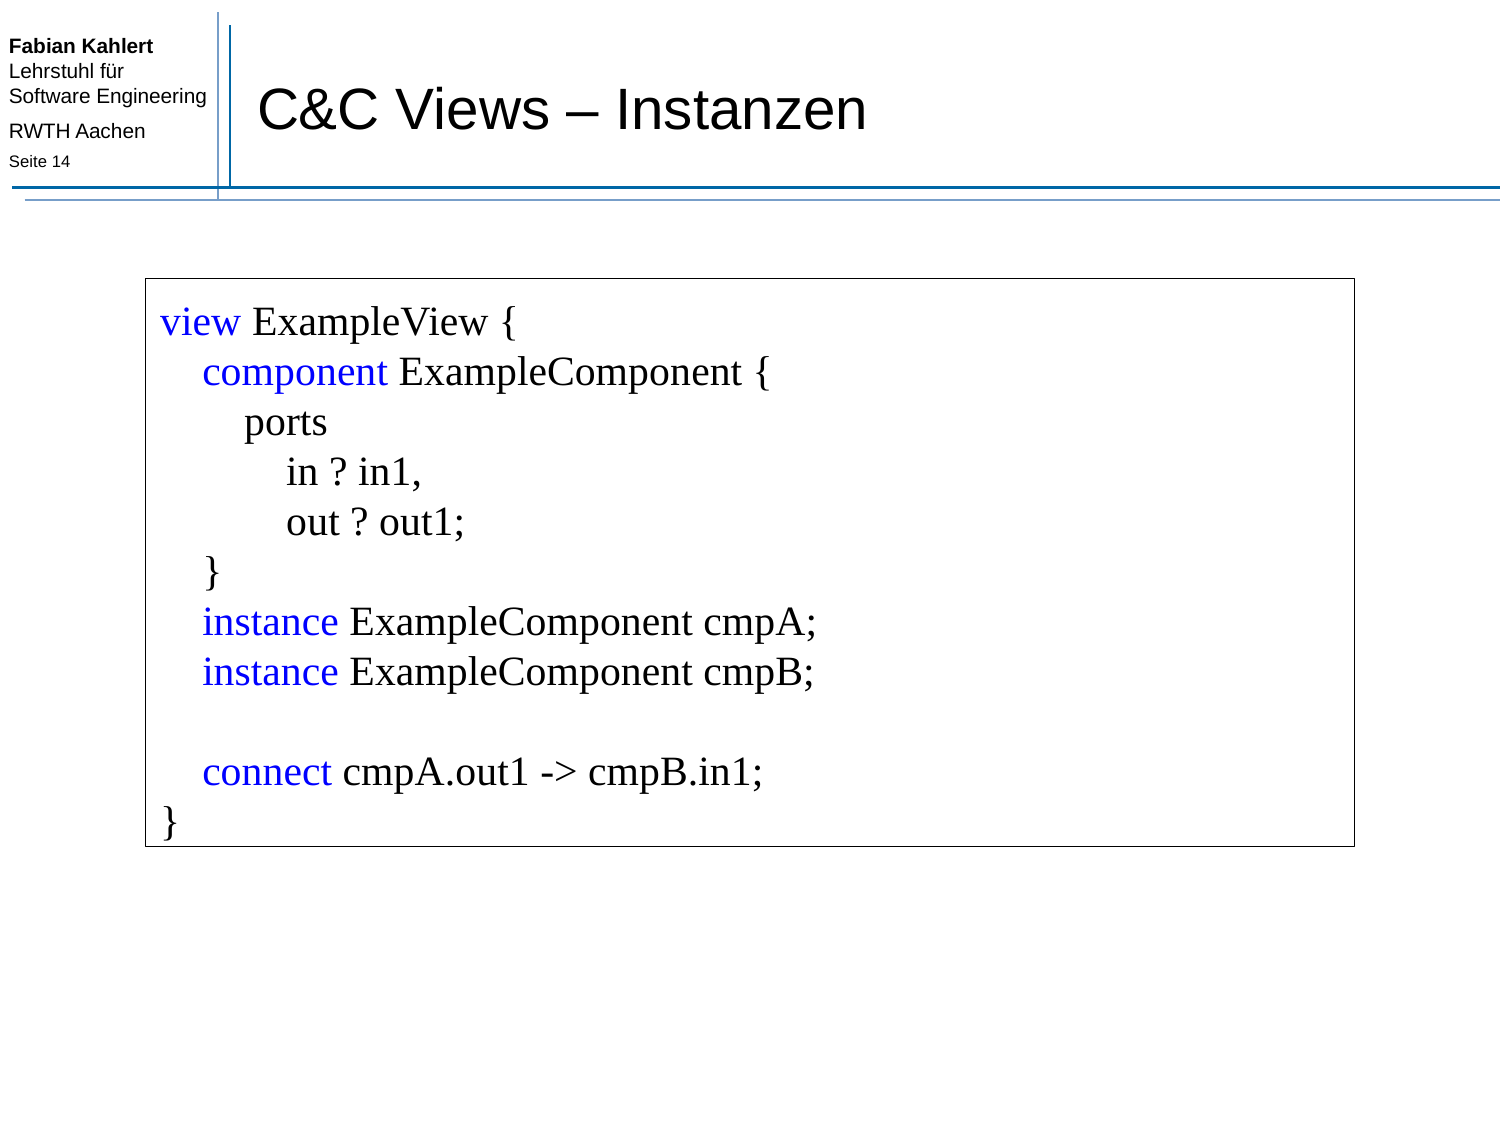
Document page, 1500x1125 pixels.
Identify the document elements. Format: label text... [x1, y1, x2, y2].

title C&C Views – Instanzen [242, 37, 1483, 176]
list view ExampleView { component ExampleComponent { ports in ? in1, out ? out1; } instance ExampleComponent cmpA; instance ExampleComponent cmpB; connect cmpA.out1 -> cmpB.in1; } [145, 278, 1355, 847]
